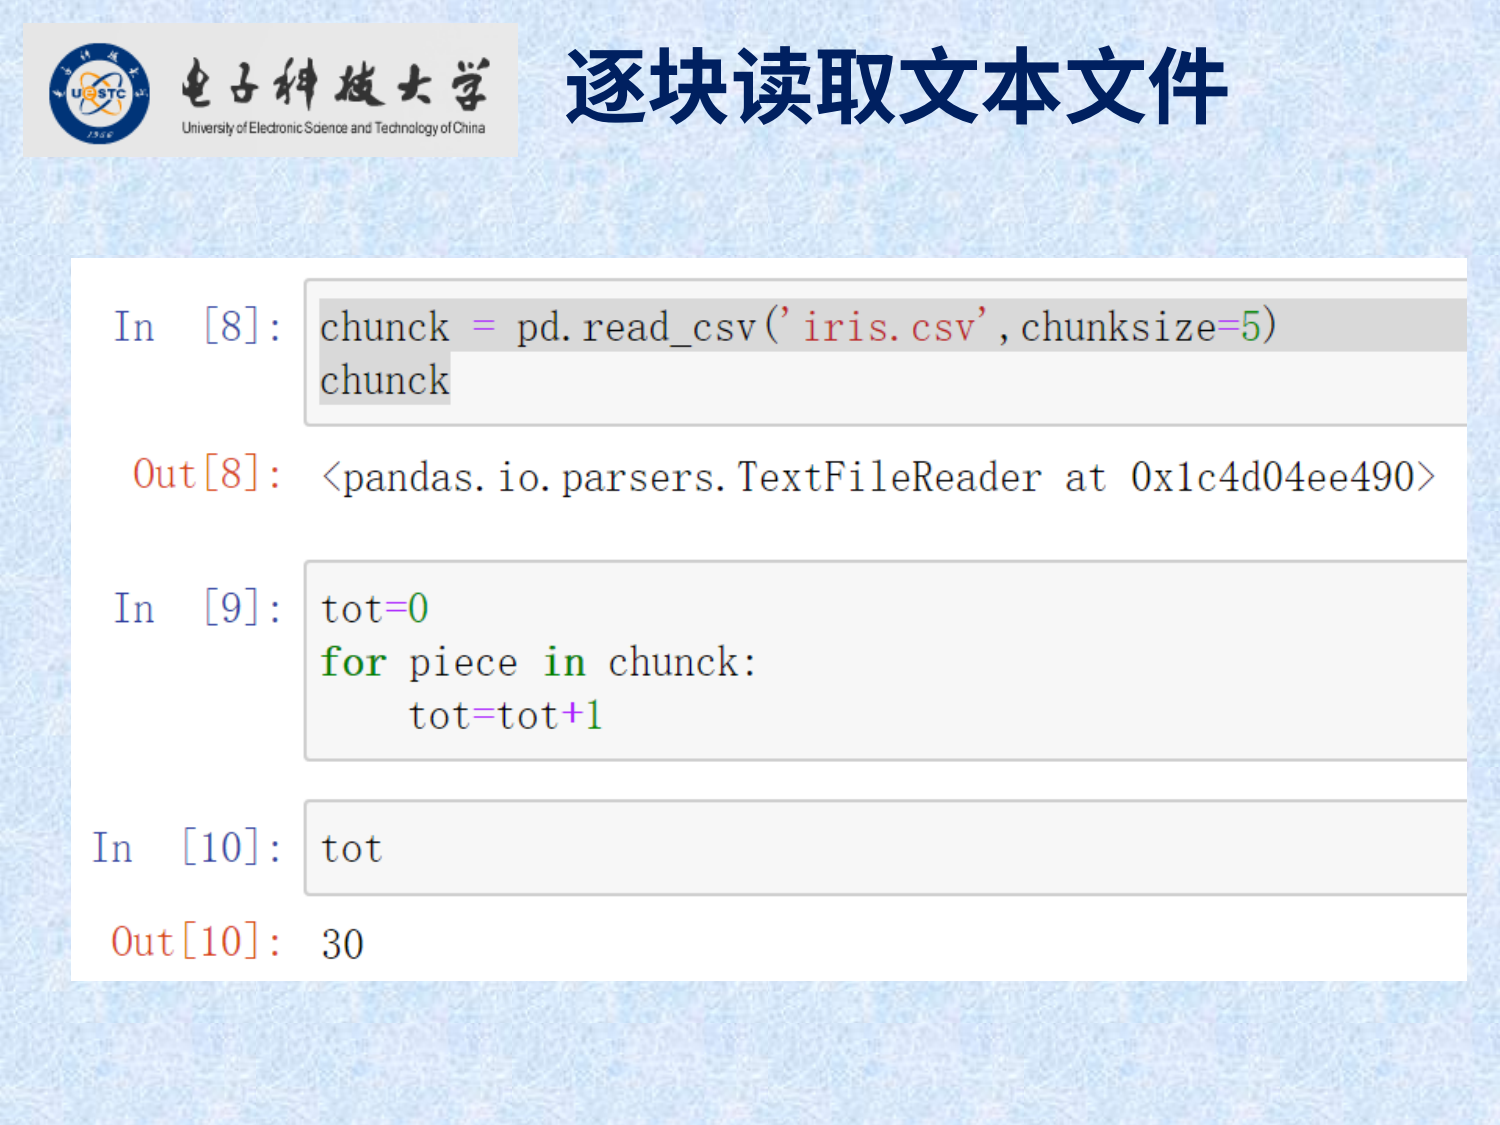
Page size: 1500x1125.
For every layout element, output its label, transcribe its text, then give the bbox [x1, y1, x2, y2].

picture [0, 0, 1500, 1125]
text_box 逐块读取文本文件 [549, 26, 1338, 174]
